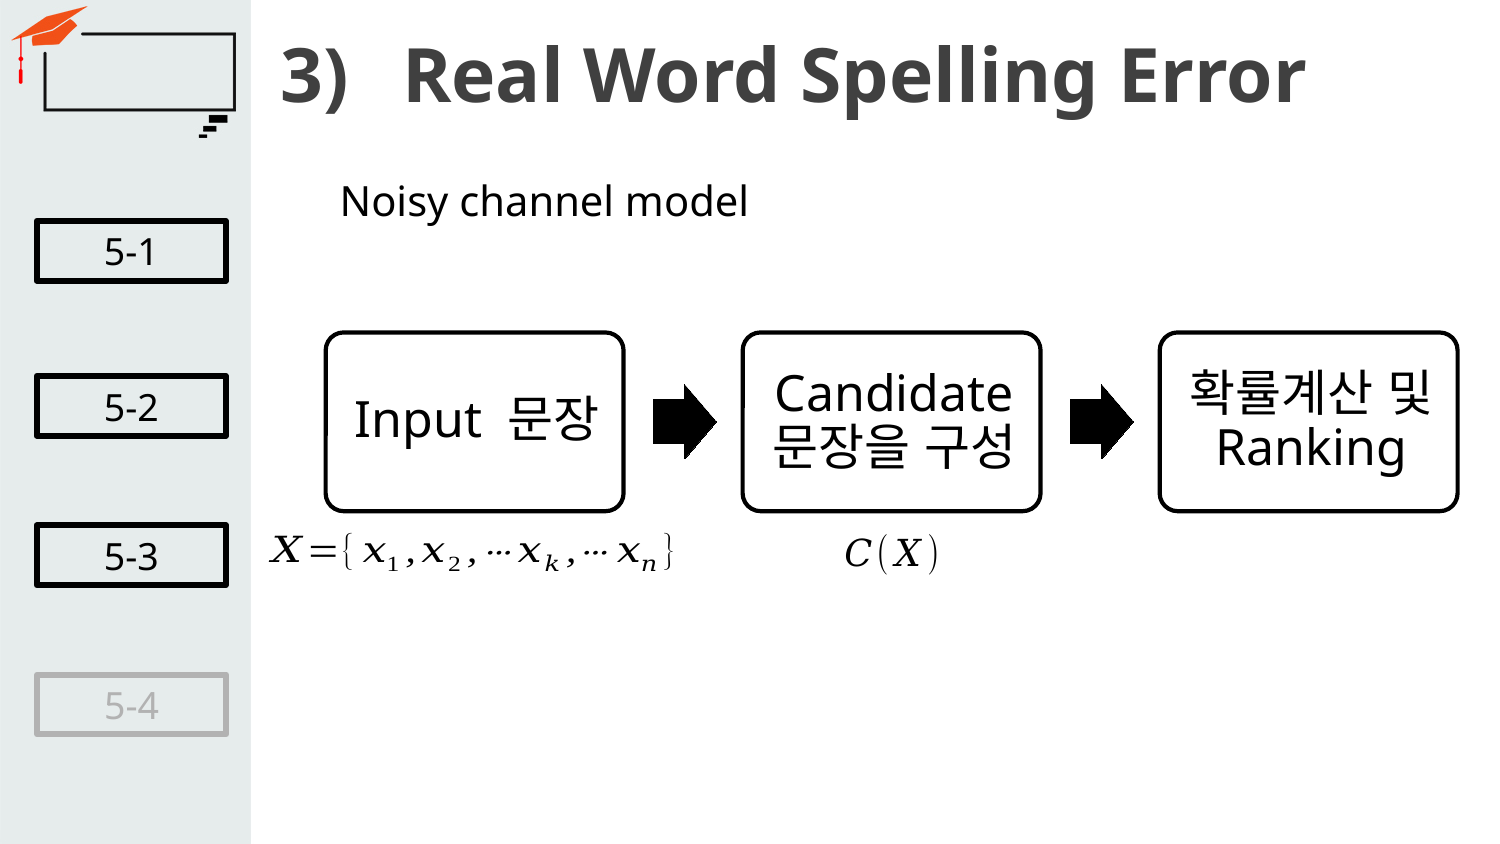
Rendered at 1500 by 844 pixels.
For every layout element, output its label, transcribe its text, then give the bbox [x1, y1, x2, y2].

list Noisy channel model [324, 161, 1459, 238]
picture [0, 0, 1500, 844]
text_box 5-1 [36, 220, 226, 281]
text_box 5-4 [37, 674, 227, 735]
text_box 5-3 [36, 525, 226, 586]
title Real Word Spelling Error [265, 0, 1500, 146]
text_box 5-2 [36, 376, 226, 436]
